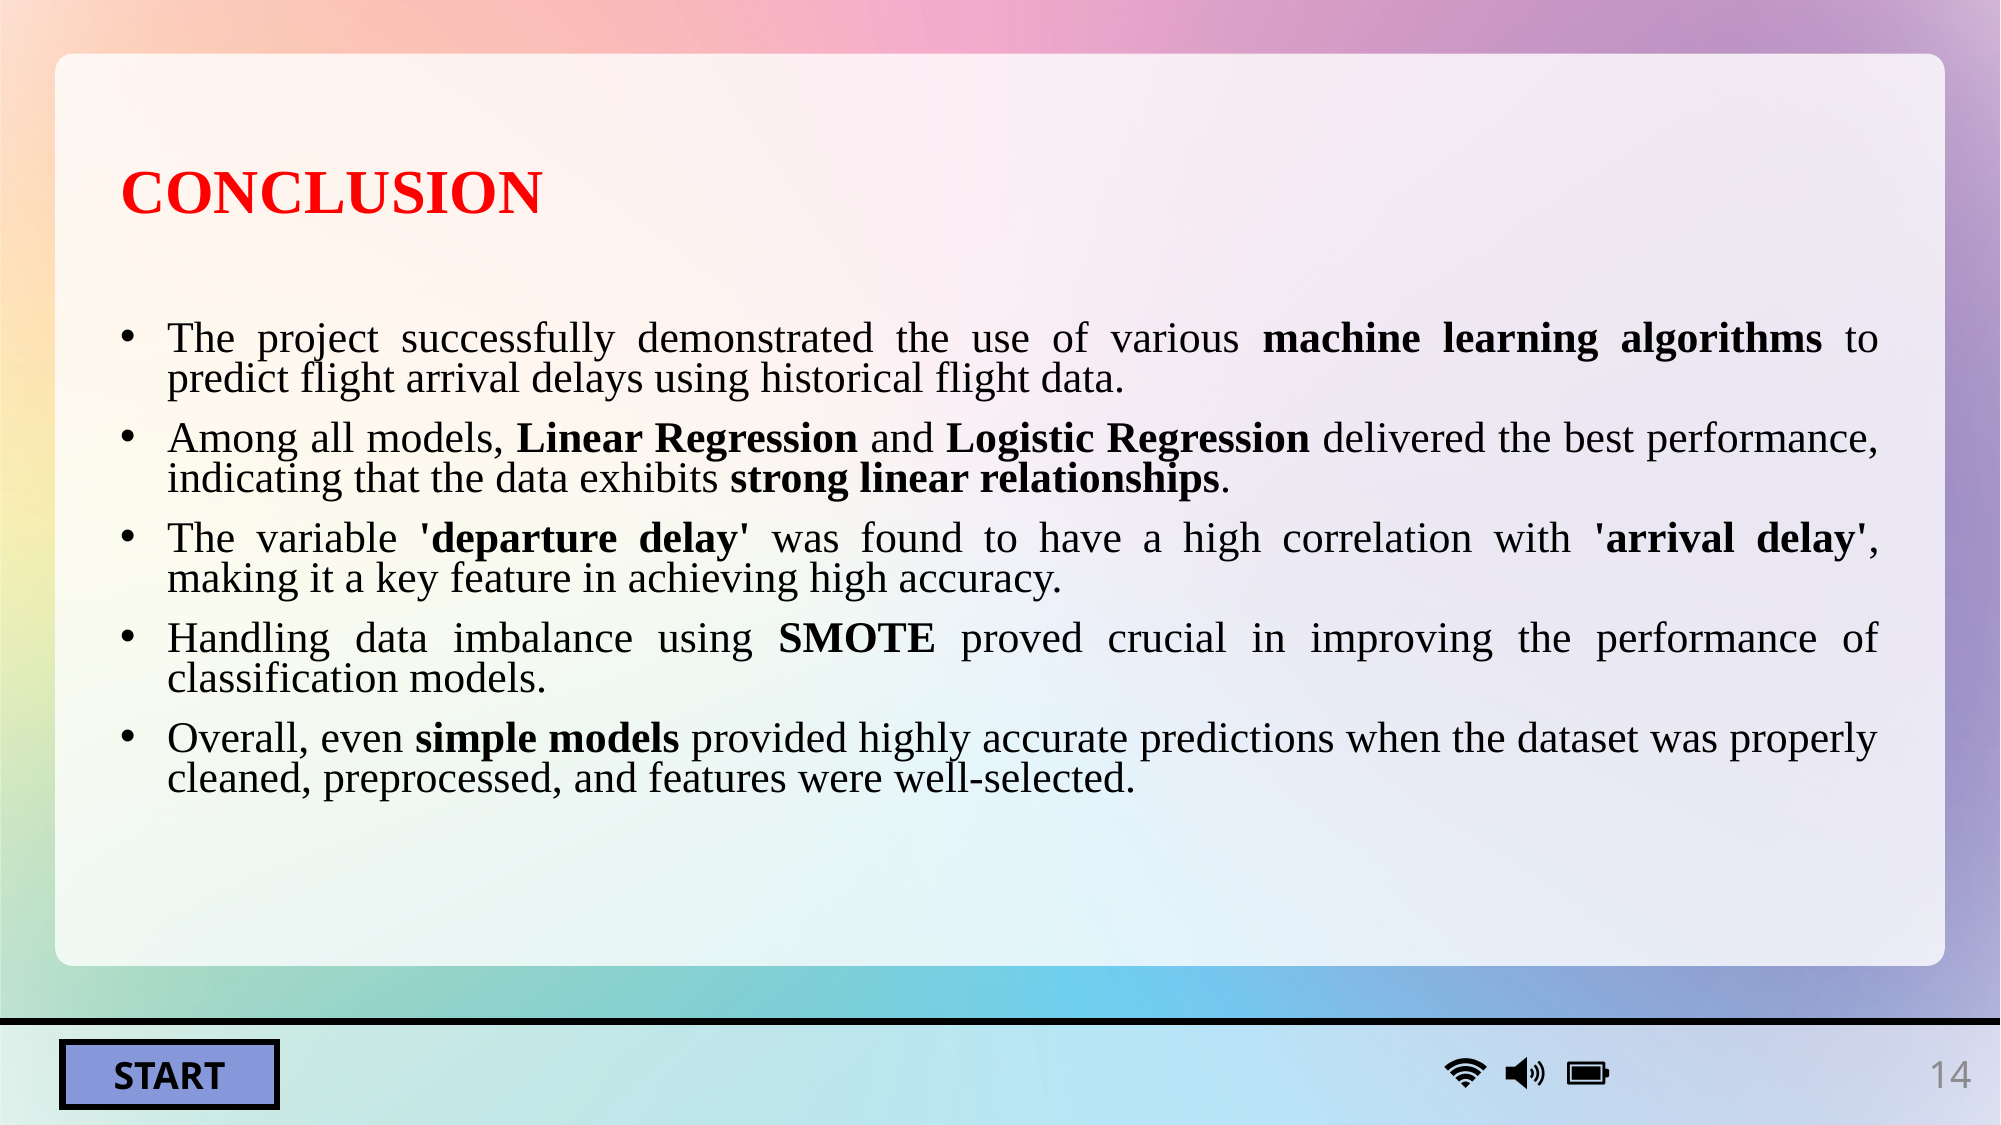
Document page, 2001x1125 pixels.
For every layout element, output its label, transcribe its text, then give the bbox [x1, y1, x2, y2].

picture [1442, 1050, 1488, 1096]
slide_number 14 [1898, 1021, 2000, 1125]
list The project successfully demonstrated the use of various machine learning algorithms to predict flight arrival delays using historical flight data. Among all models, Linear Regression and Logistic Regression delivered the best performance, indicating that the data exhibits strong linear relationships. The variable 'departure delay' was found to have a high correlation with 'arrival delay', making it a key feature in achieving high accuracy. Handling data imbalance using SMOTE proved crucial in improving the performance of classification models. Overall, even simple models provided highly accurate predictions when the dataset was properly cleaned, preprocessed, and features were well-selected. [105, 314, 1895, 948]
title CONCLUSION [105, 87, 1895, 278]
picture [1565, 1050, 1611, 1096]
picture [0, 0, 2001, 1125]
picture [1504, 1050, 1550, 1096]
